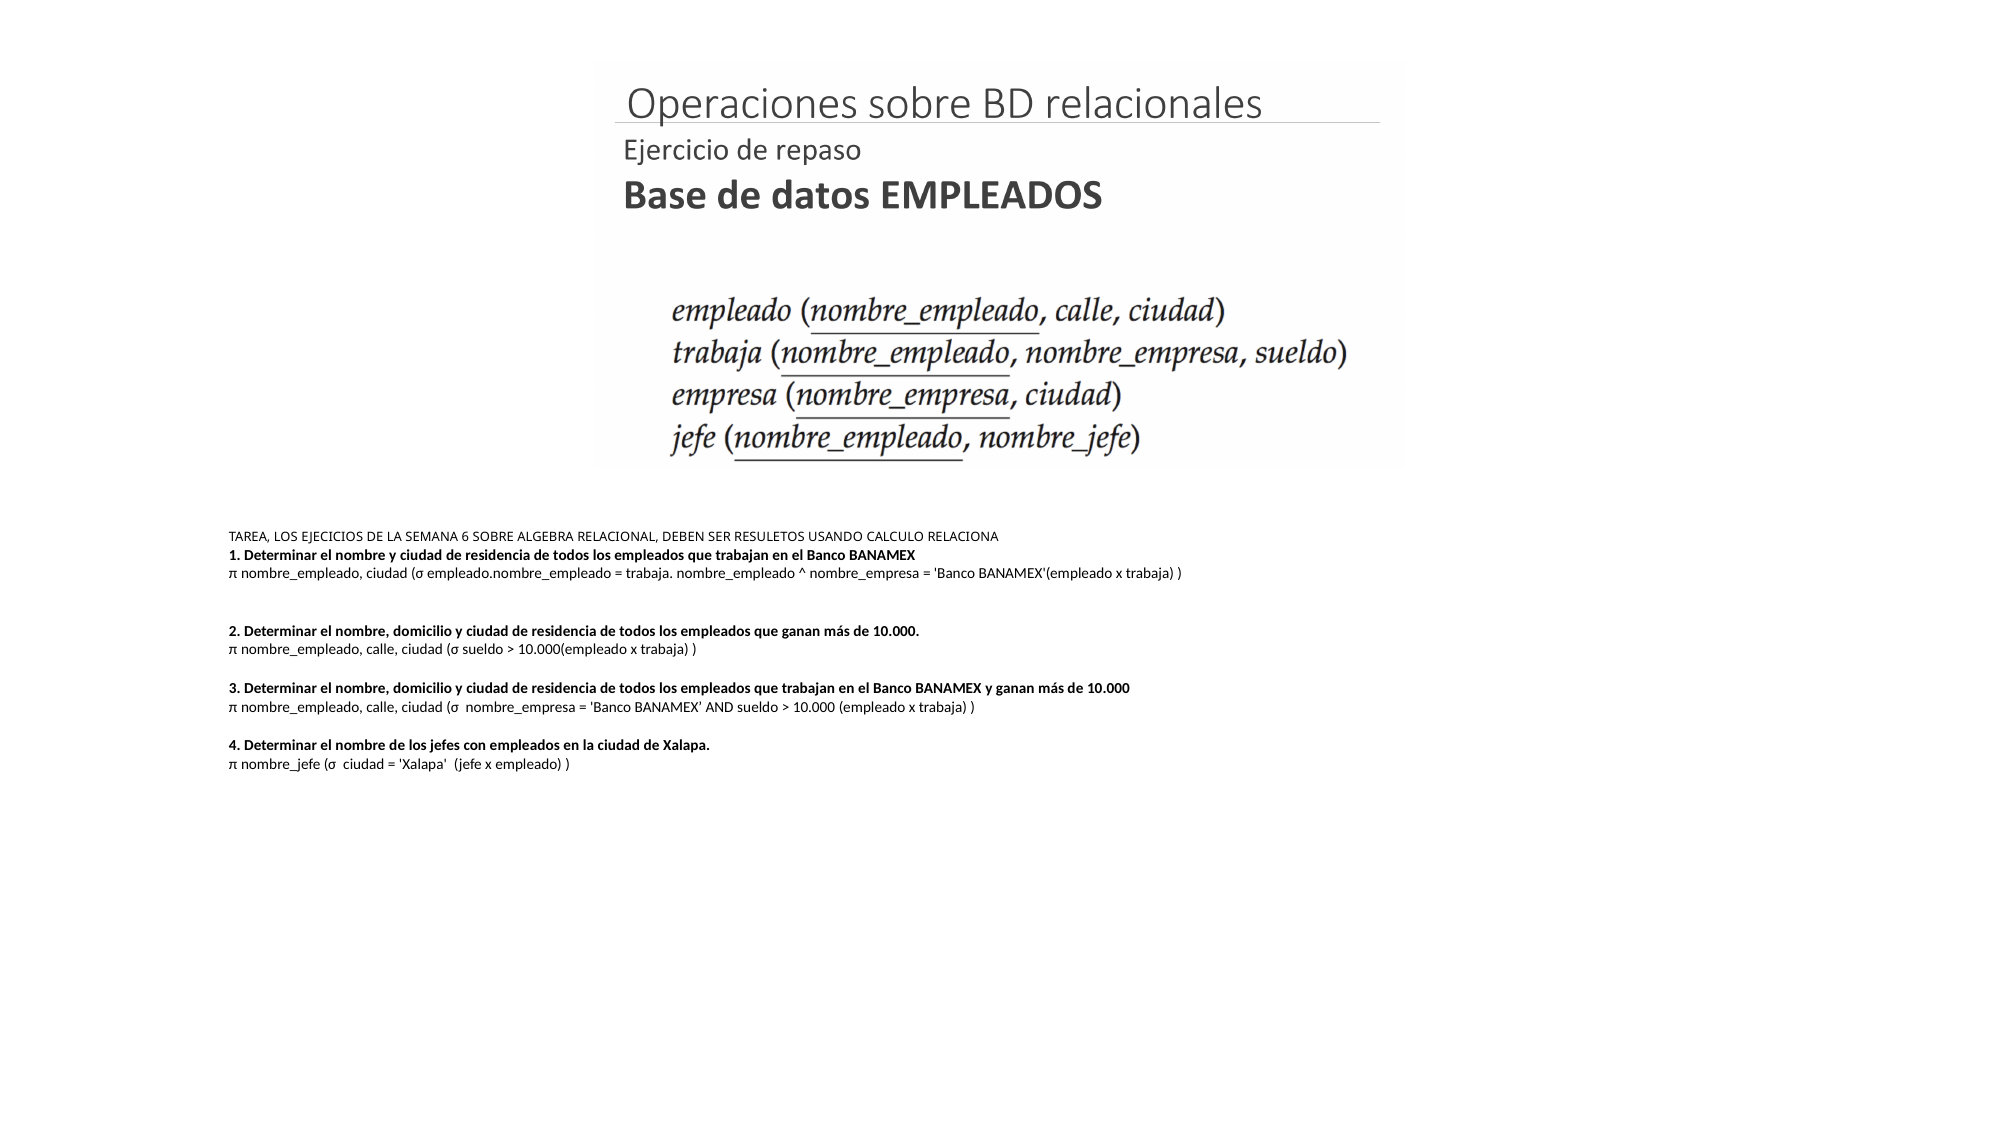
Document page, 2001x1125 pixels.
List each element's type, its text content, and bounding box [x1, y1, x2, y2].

subtitle TAREA, LOS EJECICIOS DE LA SEMANA 6 SOBRE ALGEBRA RELACIONAL, DEBEN SER RESULETOS USANDO CALCULO RELACIONA 1. Determinar el nombre y ciudad de residencia de todos los empleados que trabajan en el Banco BANAMEX π nombre_empleado, ciudad (σ empleado.nombre_empleado = trabaja. nombre_empleado ^ nombre_empresa = 'Banco BANAMEX'(empleado x trabaja) ) 2. Determinar el nombre, domicilio y ciudad de residencia de todos los empleados que ganan más de 10.000. π nombre_empleado, calle, ciudad (σ sueldo > 10.000(empleado x trabaja) ) 3. Determinar el nombre, domicilio y ciudad de residencia de todos los empleados que trabajan en el Banco BANAMEX y ganan más de 10.000 π nombre_empleado, calle, ciudad (σ nombre_empresa = 'Banco BANAMEX’ AND sueldo > 10.000 (empleado x trabaja) ) 4. Determinar el nombre de los jefes con empleados en la ciudad de Xalapa. π nombre_jefe (σ ciudad = 'Xalapa' (jefe x empleado) ) [213, 522, 1714, 795]
text_box [975, 537, 1025, 588]
picture [594, 61, 1406, 468]
